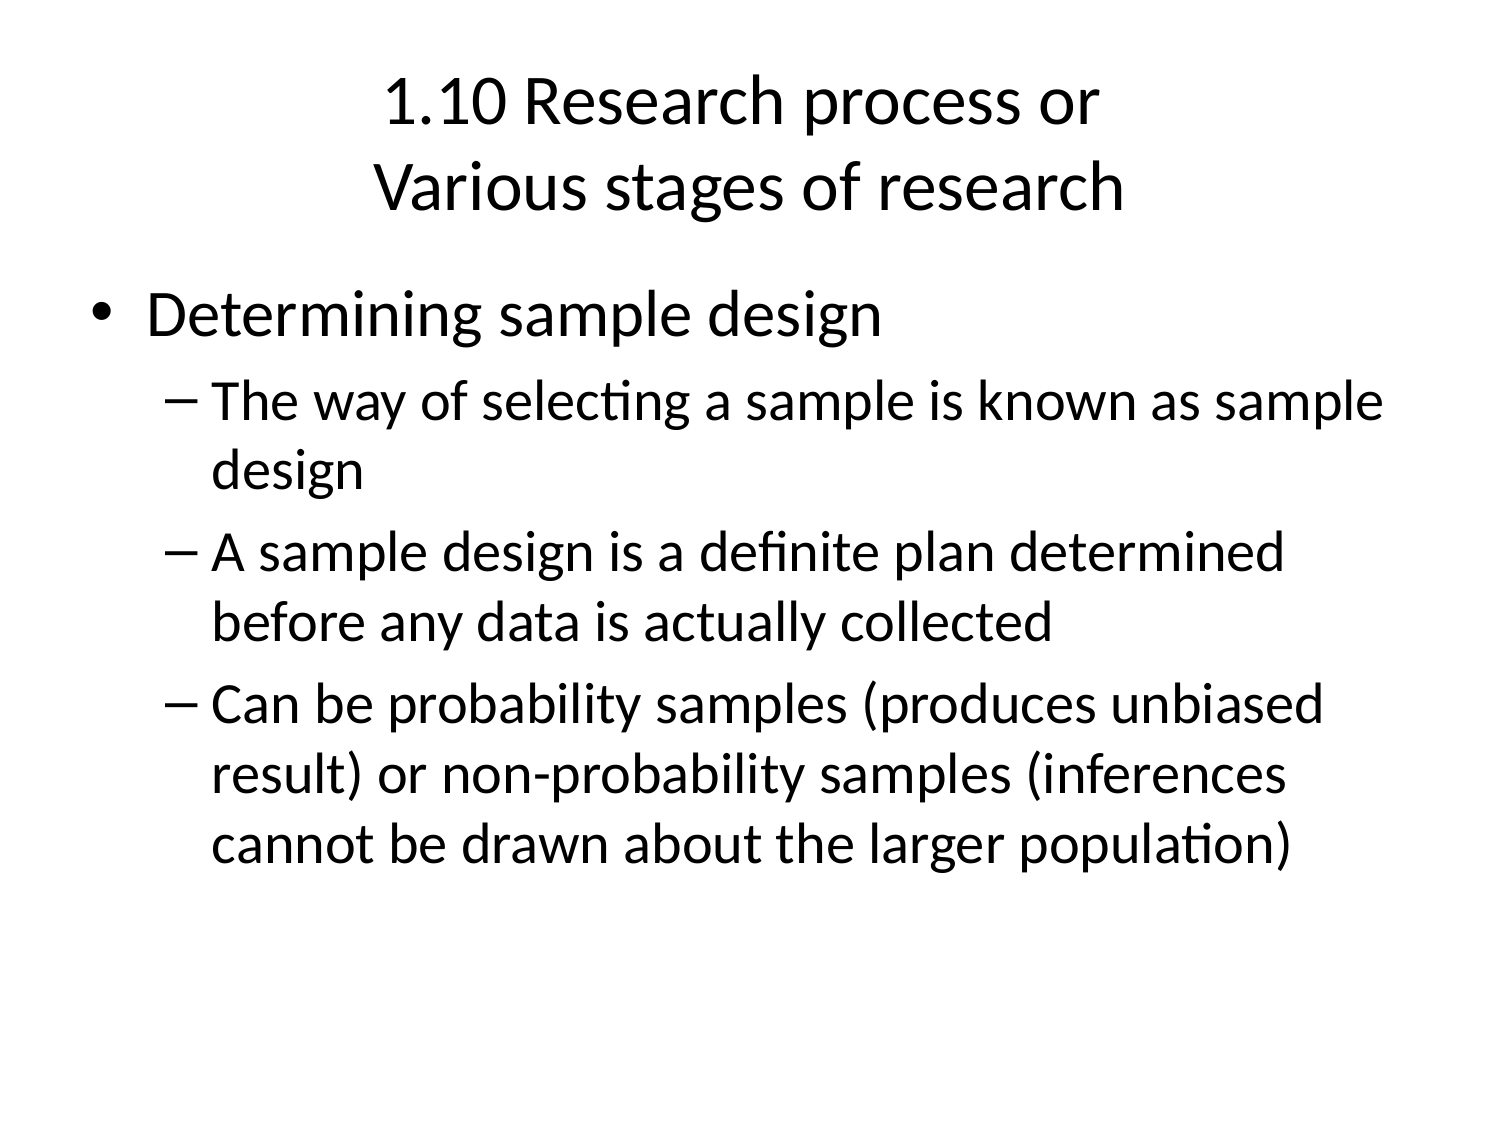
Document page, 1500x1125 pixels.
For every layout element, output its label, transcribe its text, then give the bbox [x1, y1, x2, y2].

list Determining sample design The way of selecting a sample is known as sample design A sample design is a definite plan determined before any data is actually collected Can be probability samples (produces unbiased result) or non-probability samples (inferences cannot be drawn about the larger population) [75, 262, 1425, 1005]
title 1.10 Research process or Various stages of research [75, 45, 1425, 233]
